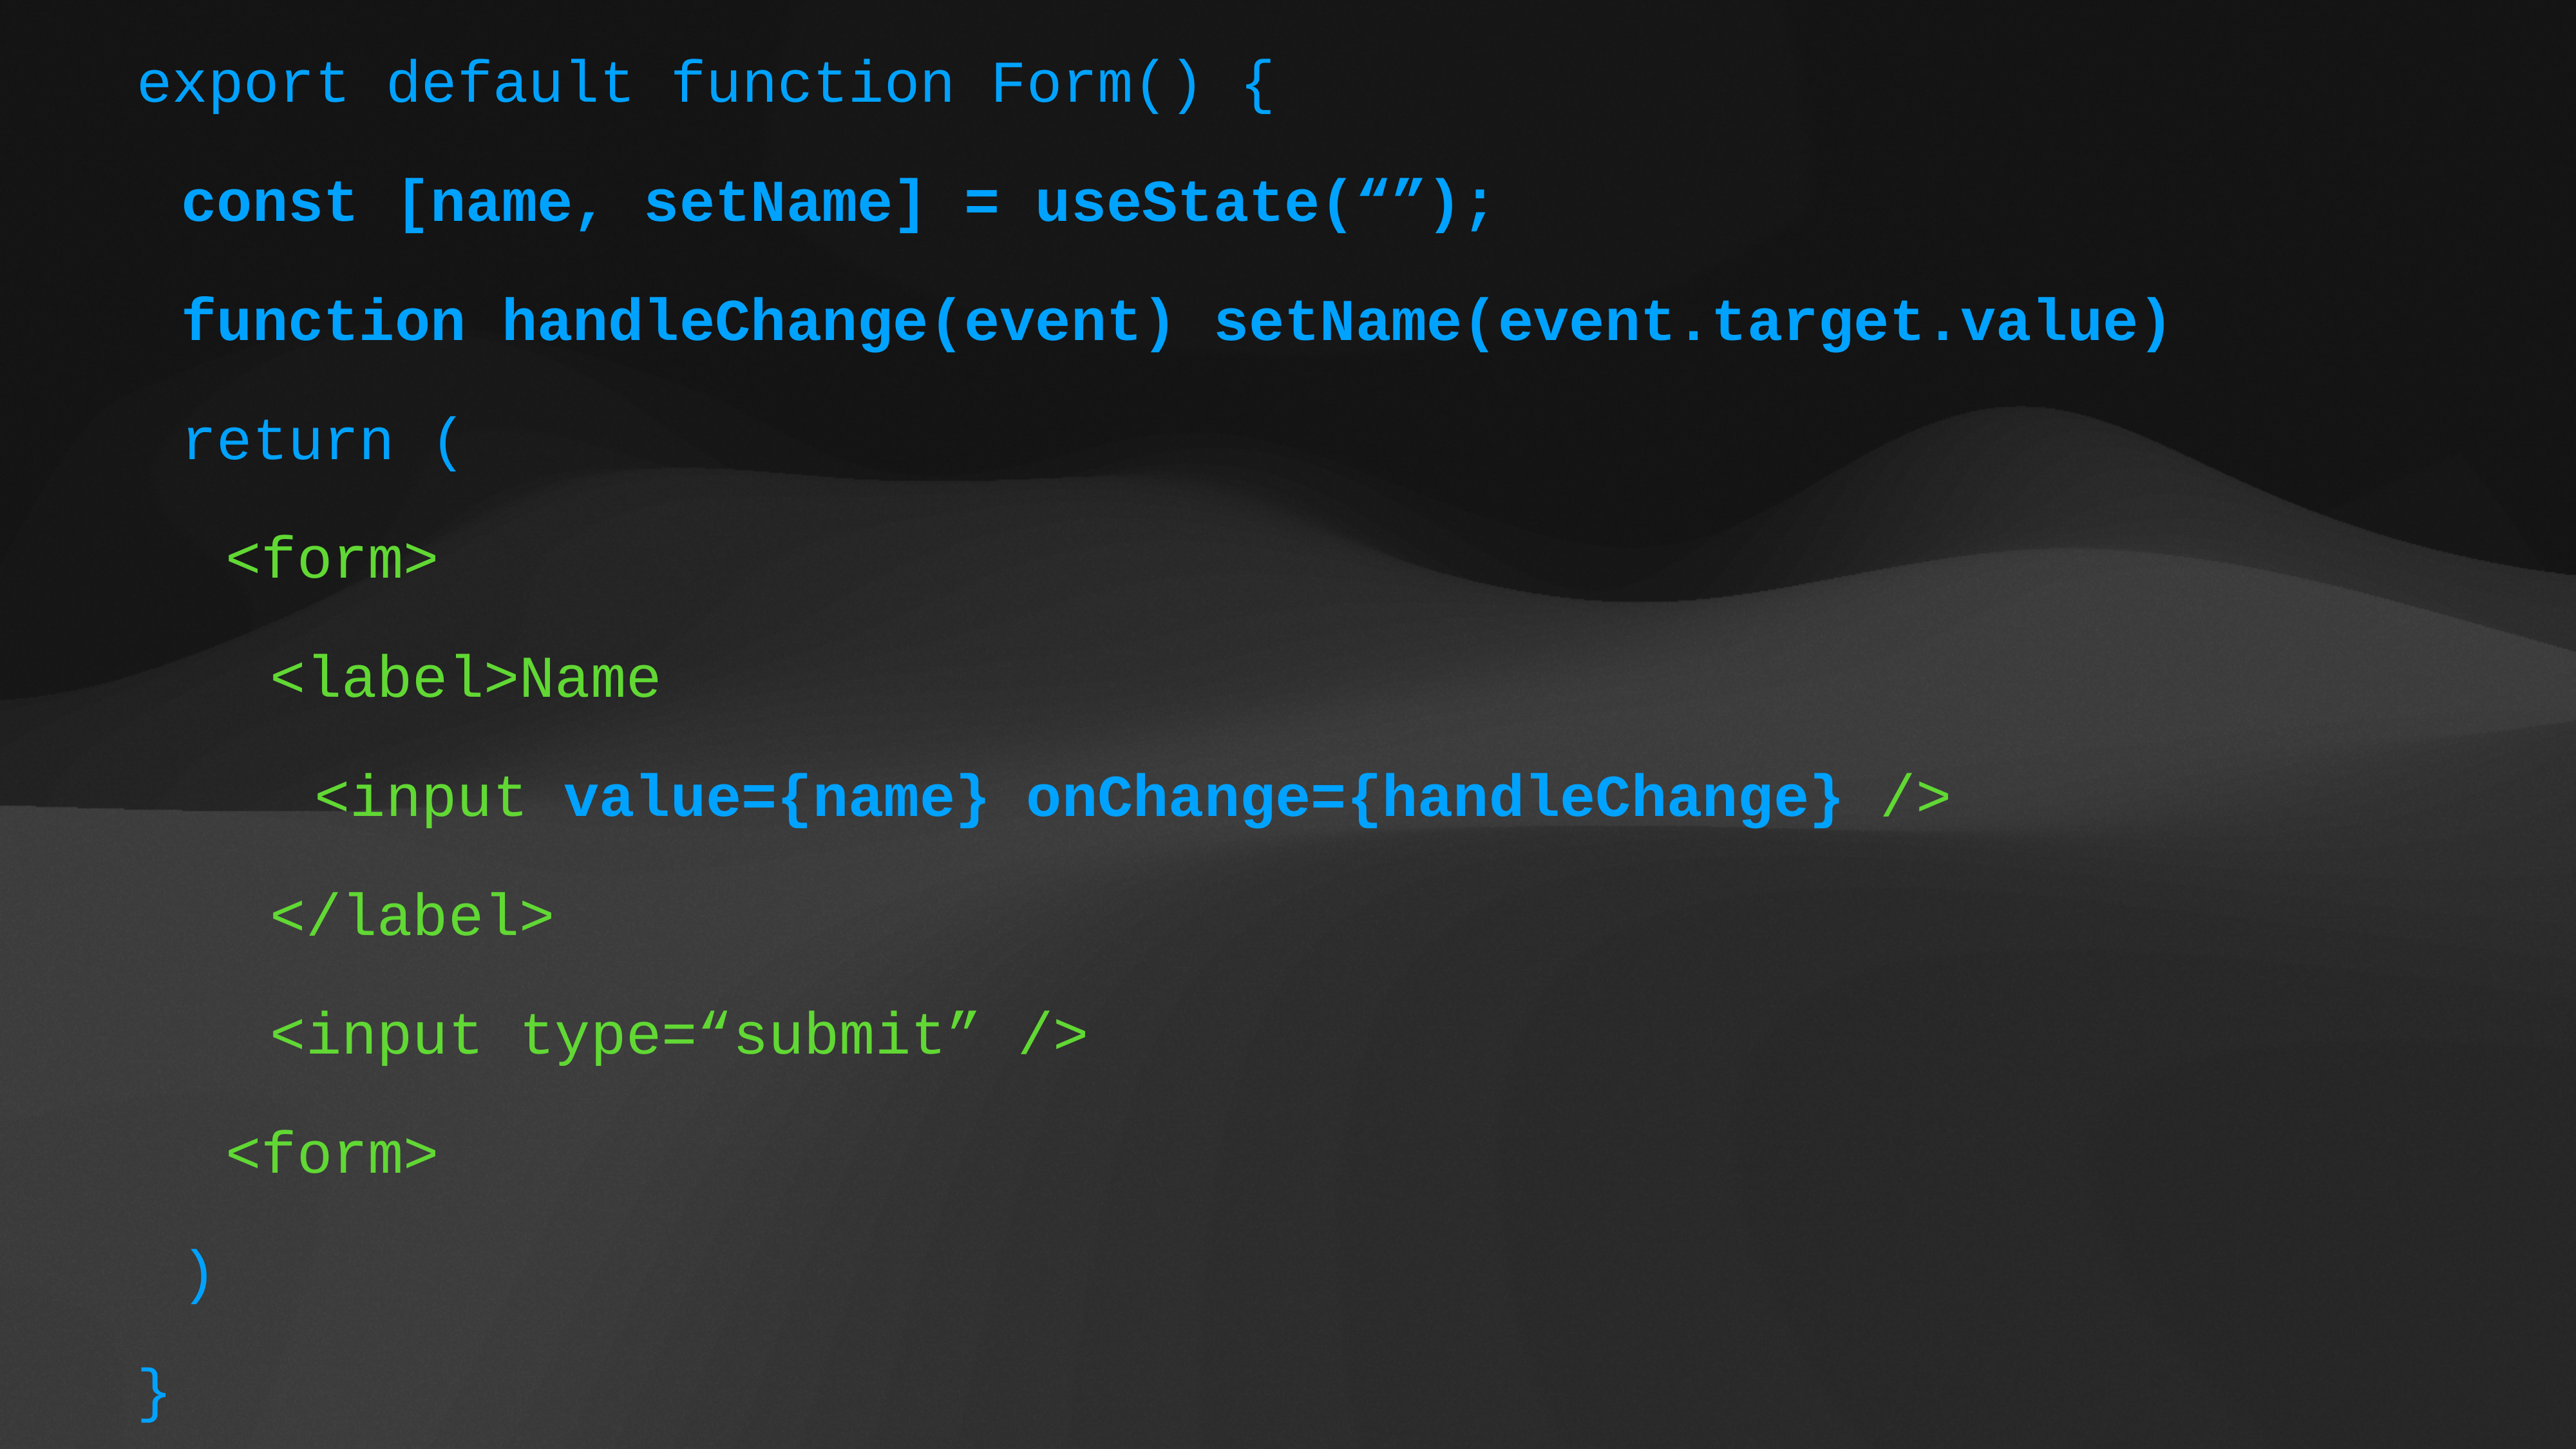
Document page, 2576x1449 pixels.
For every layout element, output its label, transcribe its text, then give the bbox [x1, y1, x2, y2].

list export default function Form() { const [name, setName] = useState(“”); function handleChange(event) setName(event.target.value) return ( <form> <label>Name <input value={name} onChange={handleChange} /> </label> <input type=“submit” /> <form> ) } [131, 45, 2454, 1404]
picture [0, 0, 2576, 1449]
